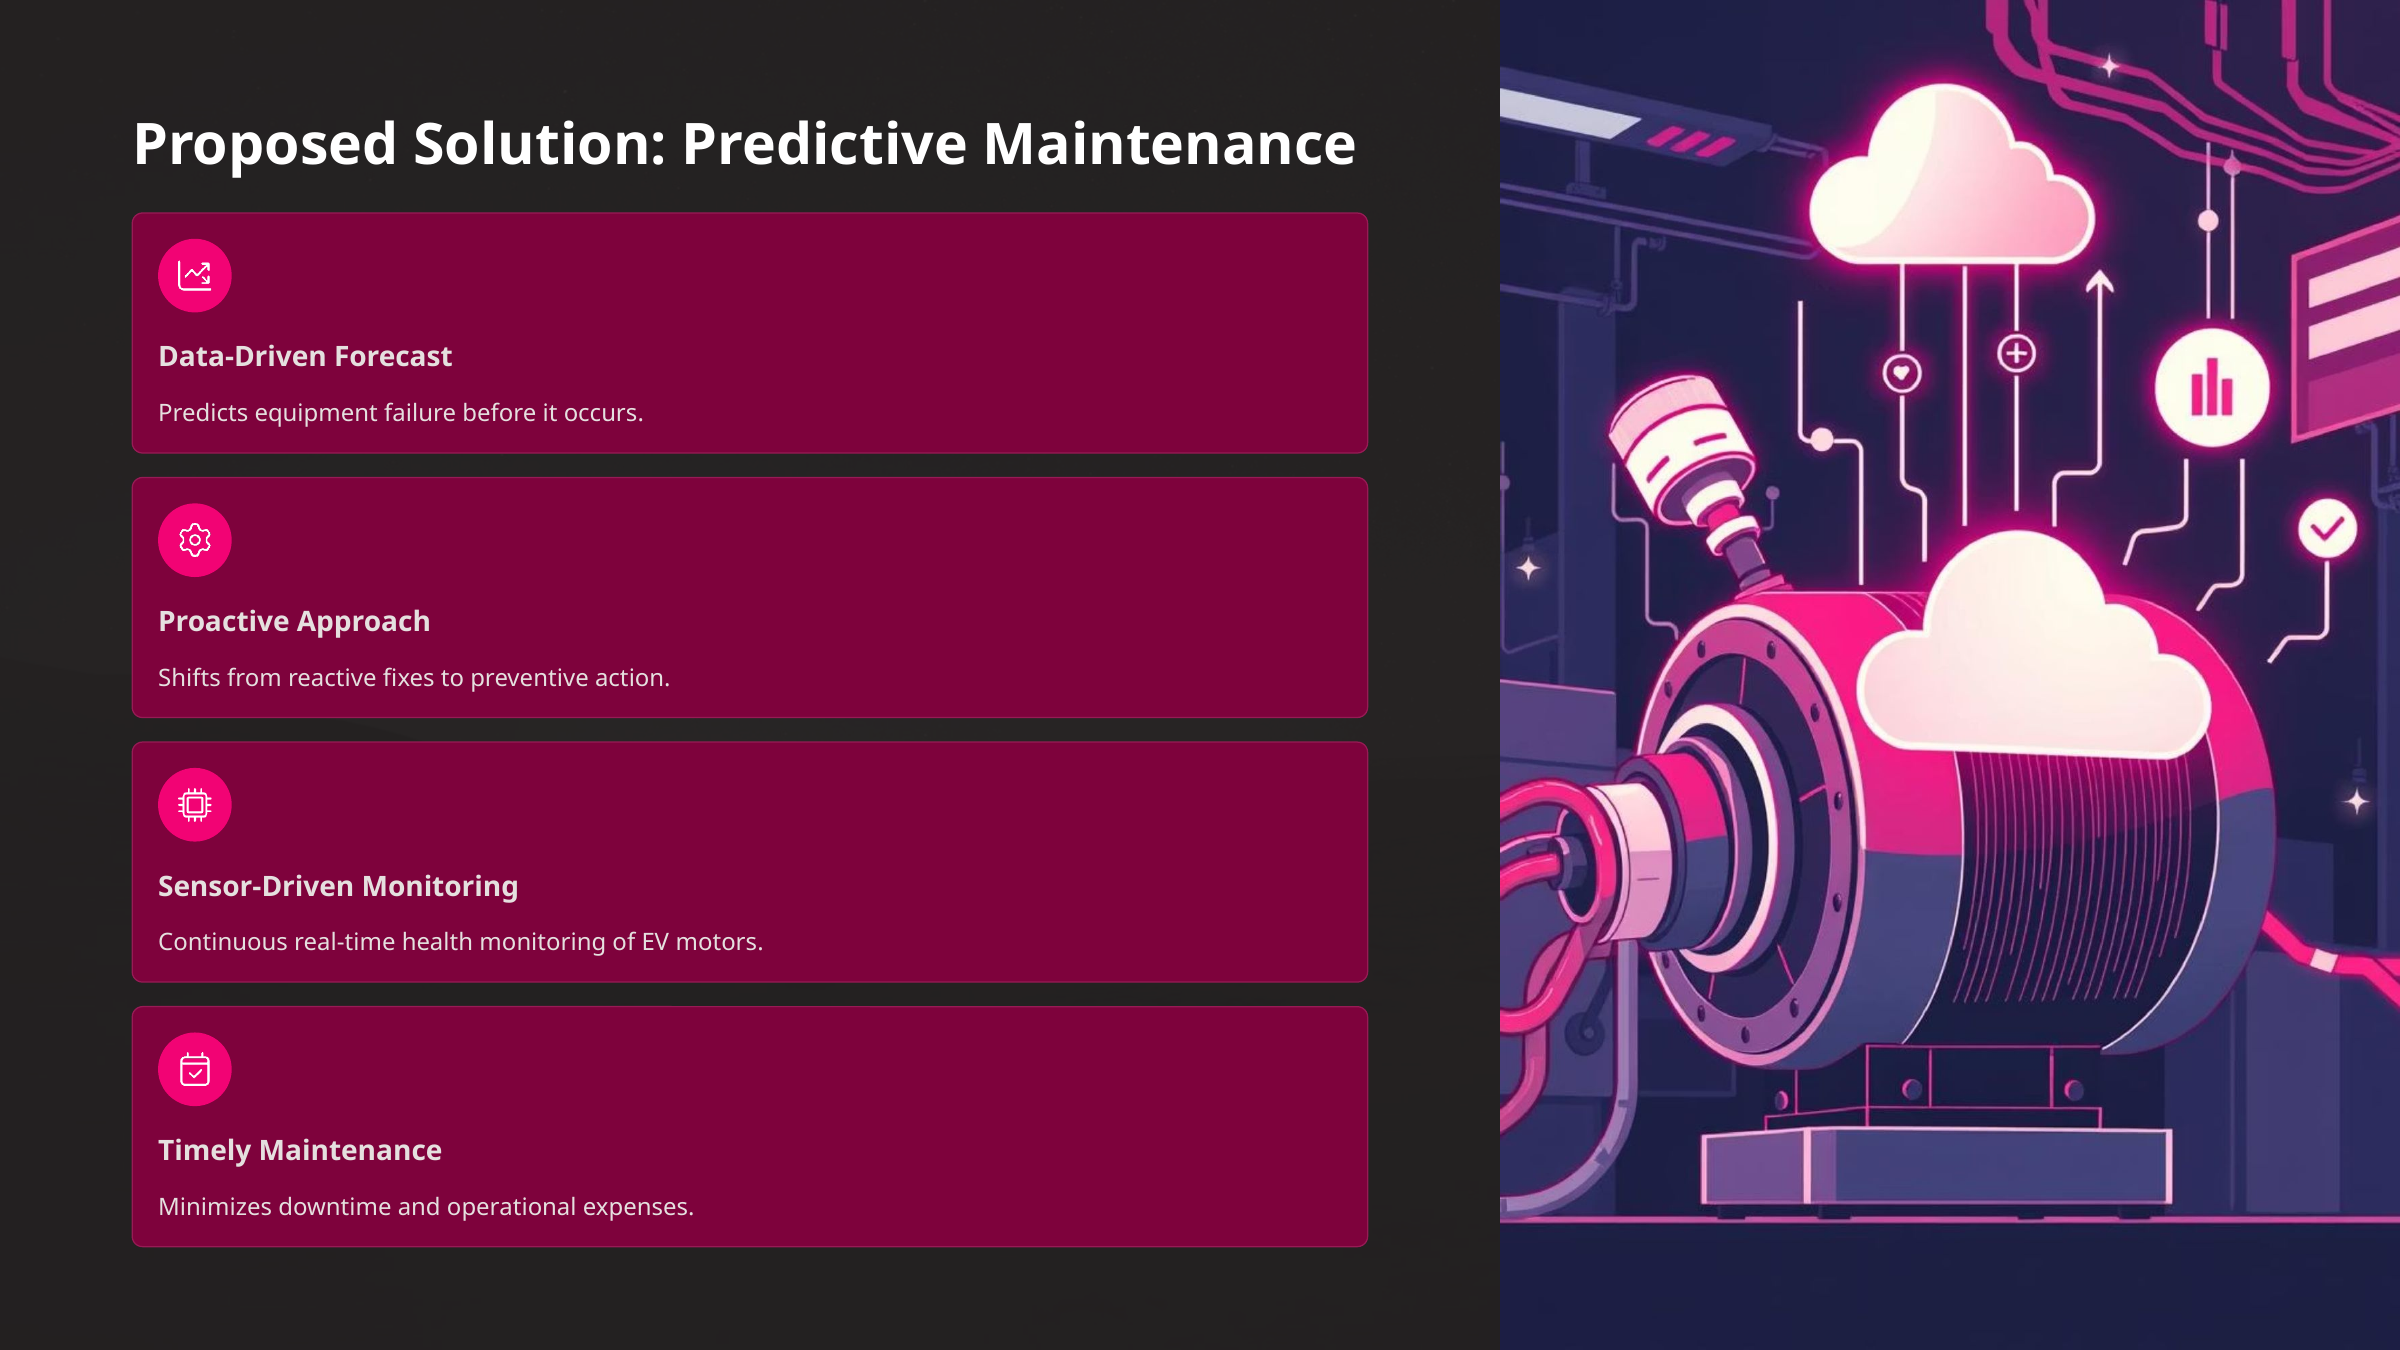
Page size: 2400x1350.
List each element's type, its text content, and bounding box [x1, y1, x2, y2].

text_box Shifts from reactive fixes to preventive action. [158, 652, 1342, 692]
text_box Continuous real-time health monitoring of EV motors. [158, 917, 1342, 957]
text_box Sensor-Driven Monitoring [158, 866, 506, 903]
text_box Predicts equipment failure before it occurs. [158, 387, 1342, 428]
text_box [132, 212, 1368, 454]
picture [178, 1048, 212, 1091]
text_box [158, 503, 232, 578]
text_box [158, 1032, 232, 1107]
text_box [158, 238, 232, 313]
picture [178, 783, 212, 826]
text_box [132, 477, 1368, 718]
text_box Data-Driven Forecast [158, 337, 447, 374]
picture [178, 519, 212, 561]
picture [1499, 0, 2400, 1350]
picture [178, 254, 212, 297]
text_box Proposed Solution: Predictive Maintenance [132, 103, 1289, 177]
text_box Minimizes downtime and operational expenses. [158, 1181, 1342, 1221]
text_box [132, 1006, 1368, 1247]
text_box [132, 742, 1368, 983]
text_box Timely Maintenance [158, 1130, 447, 1167]
text_box [158, 767, 232, 842]
text_box Proactive Approach [158, 601, 447, 638]
